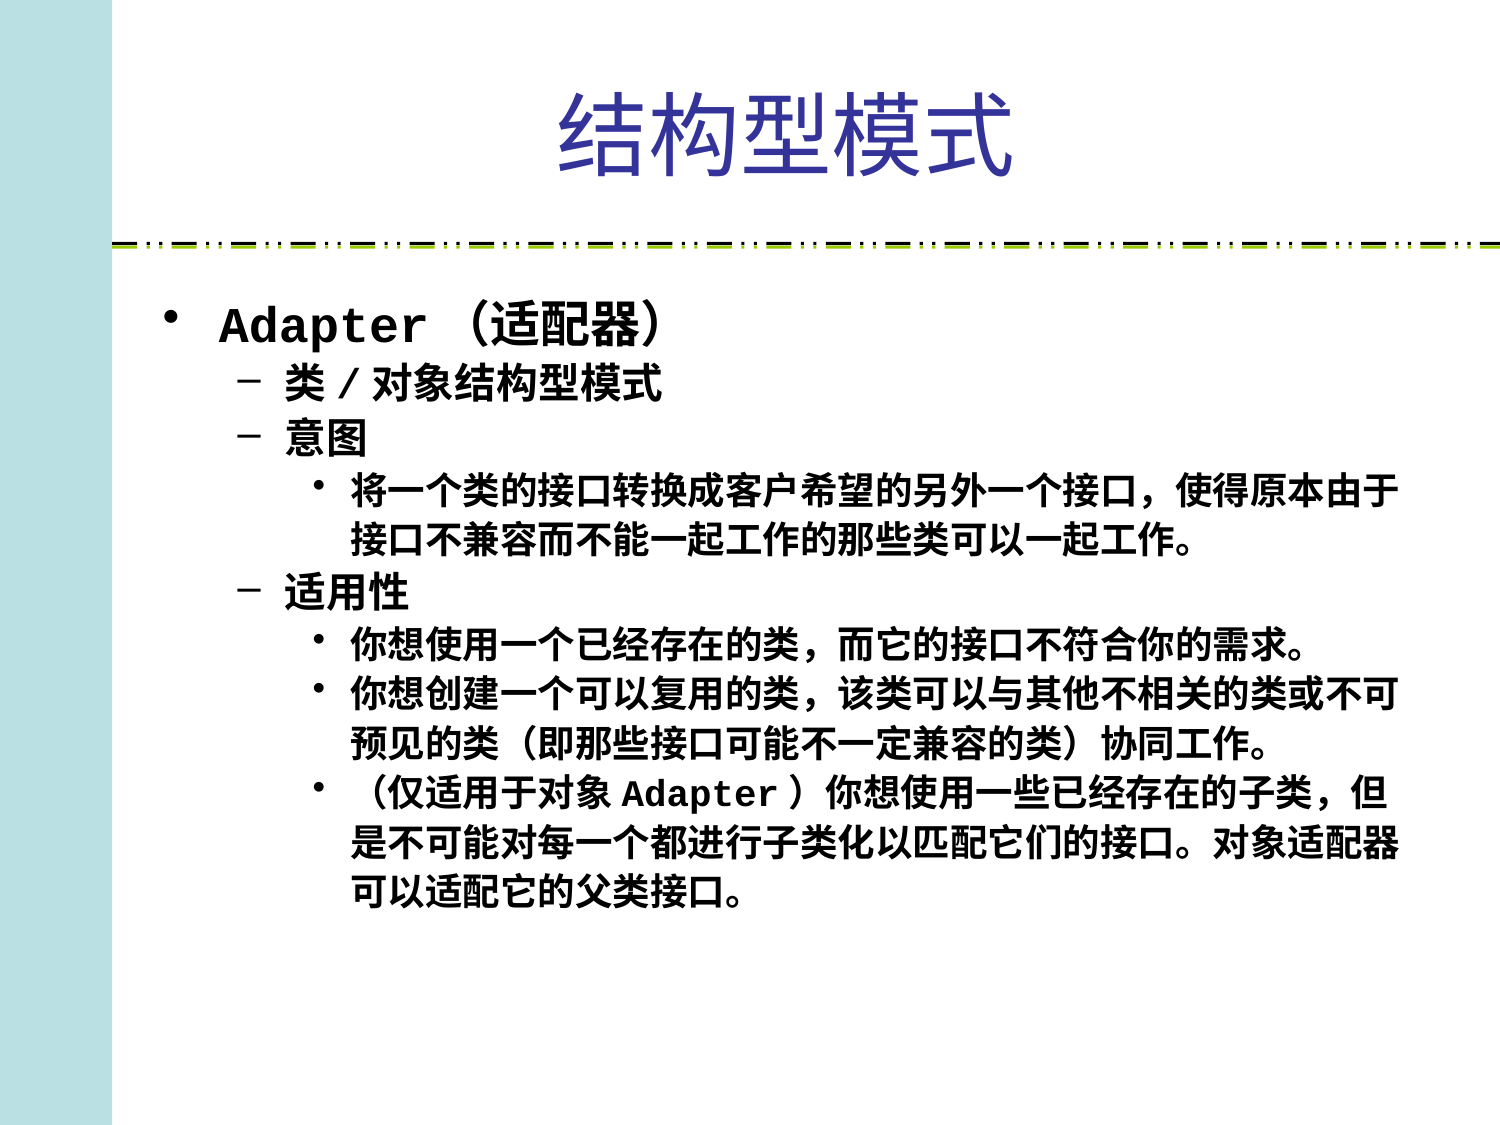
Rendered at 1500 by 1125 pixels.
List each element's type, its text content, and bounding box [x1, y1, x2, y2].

title 结构型模式 [147, 44, 1426, 221]
list Adapter（适配器） 类/对象结构型模式 意图 将一个类的接口转换成客户希望的另外一个接口，使得原本由于接口不兼容而不能一起工作的那些类可以一起工作。 适用性 你想使用一个已经存在的类，而它的接口不符合你的需求。 你想创建一个可以复用的类，该类可以与其他不相关的类或不可预见的类（即那些接口可能不一定兼容的类）协同工作。 （仅适用于对象Adapter）你想使用一些已经存在的子类，但是不可能对每一个都进行子类化以匹配它们的接口。对象适配器可以适配它的父类接口。 [147, 278, 1425, 1071]
